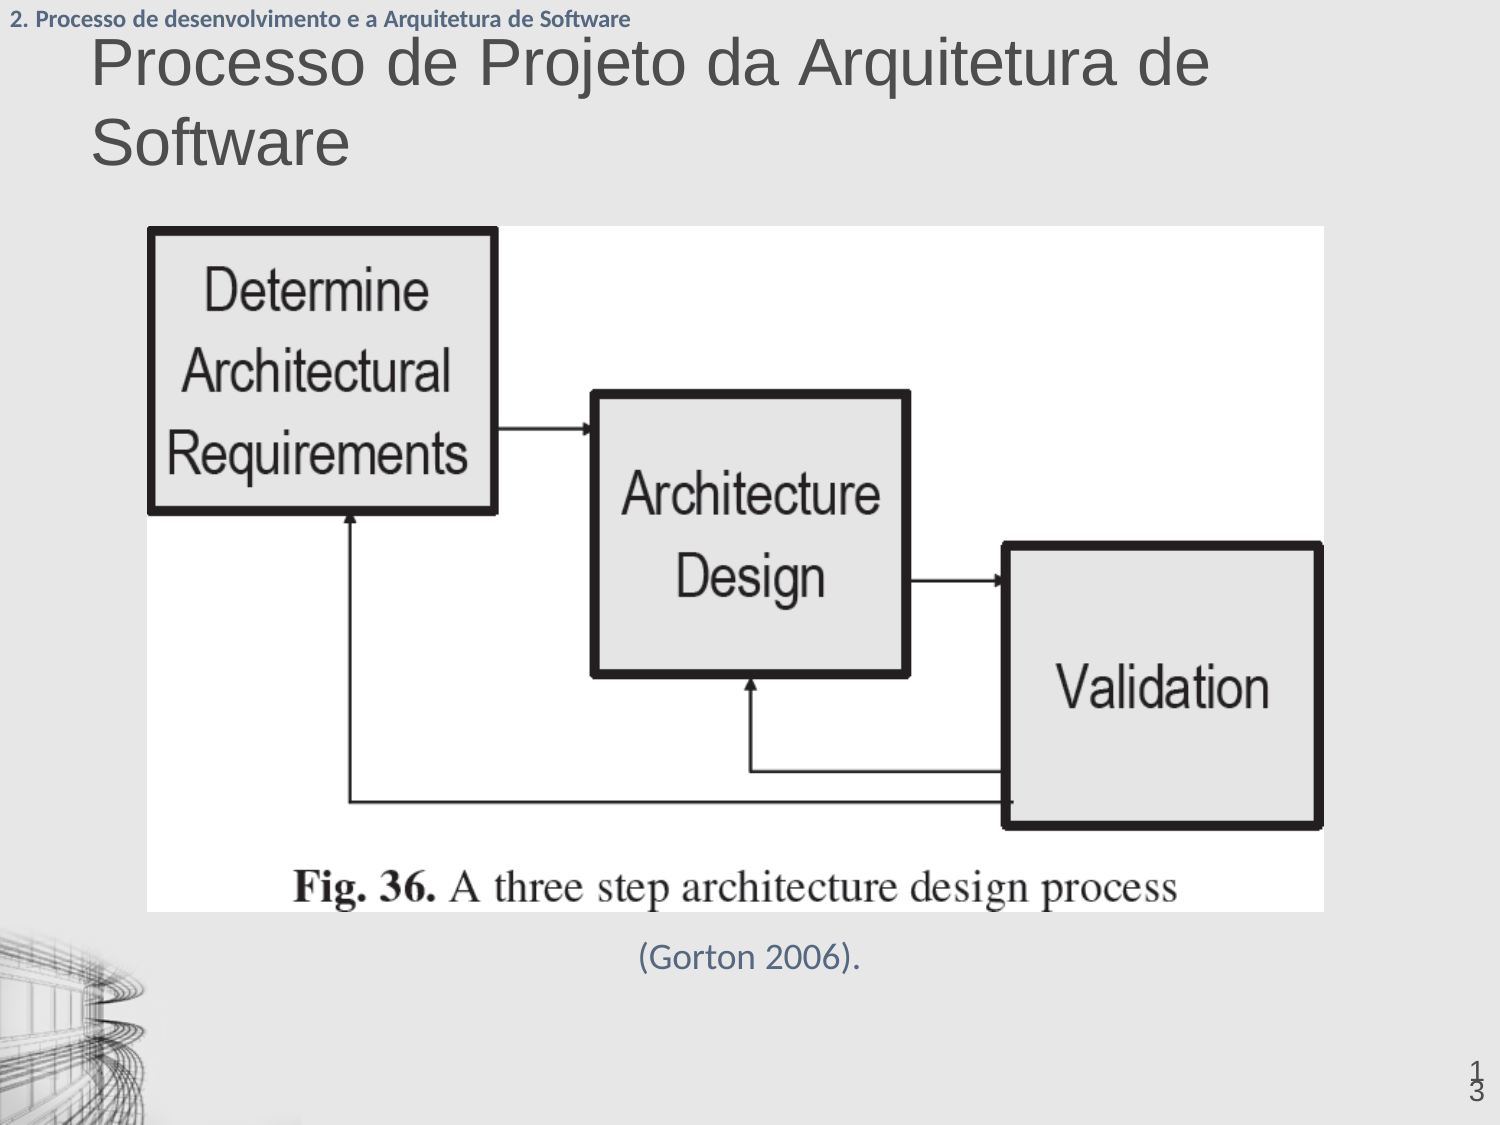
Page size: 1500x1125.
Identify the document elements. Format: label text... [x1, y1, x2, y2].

picture [0, 0, 1500, 1125]
title Processo de Projeto da Arquitetura de Software [88, 3, 1408, 193]
text_box 2. Processo de desenvolvimento e a Arquitetura de Software [8, 0, 639, 32]
slide_number 13 [1462, 1060, 1500, 1125]
text_box (Gorton 2006). [635, 930, 865, 978]
